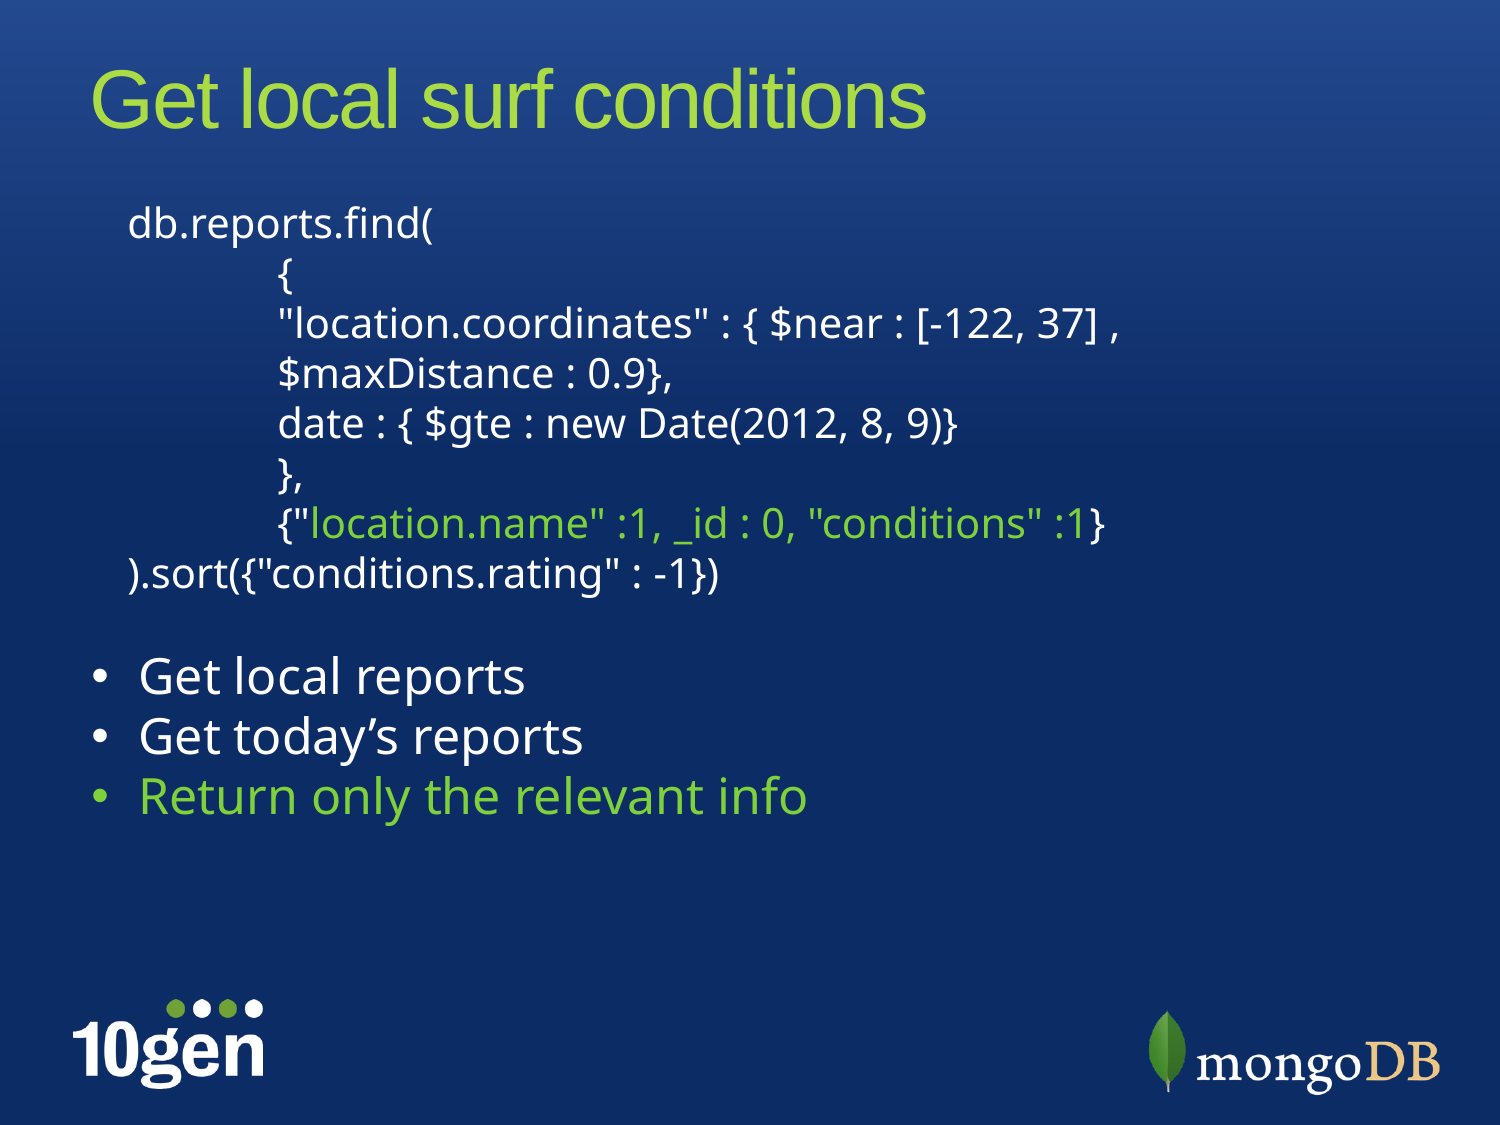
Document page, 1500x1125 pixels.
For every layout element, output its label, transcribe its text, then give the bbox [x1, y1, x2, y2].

text_box db.reports.find( { "location.coordinates" : { $near : [-122, 37] , $maxDistance : 0.9}, date : { $gte : new Date(2012, 8, 9)} }, {"location.name" :1, _id : 0, "conditions" :1} ).sort({"conditions.rating" : -1}) [112, 189, 1302, 605]
title Get local surf conditions [75, 37, 1425, 188]
picture [1137, 999, 1450, 1105]
picture [73, 999, 263, 1089]
text_box Get local reports Get today’s reports Return only the relevant info [76, 637, 825, 833]
